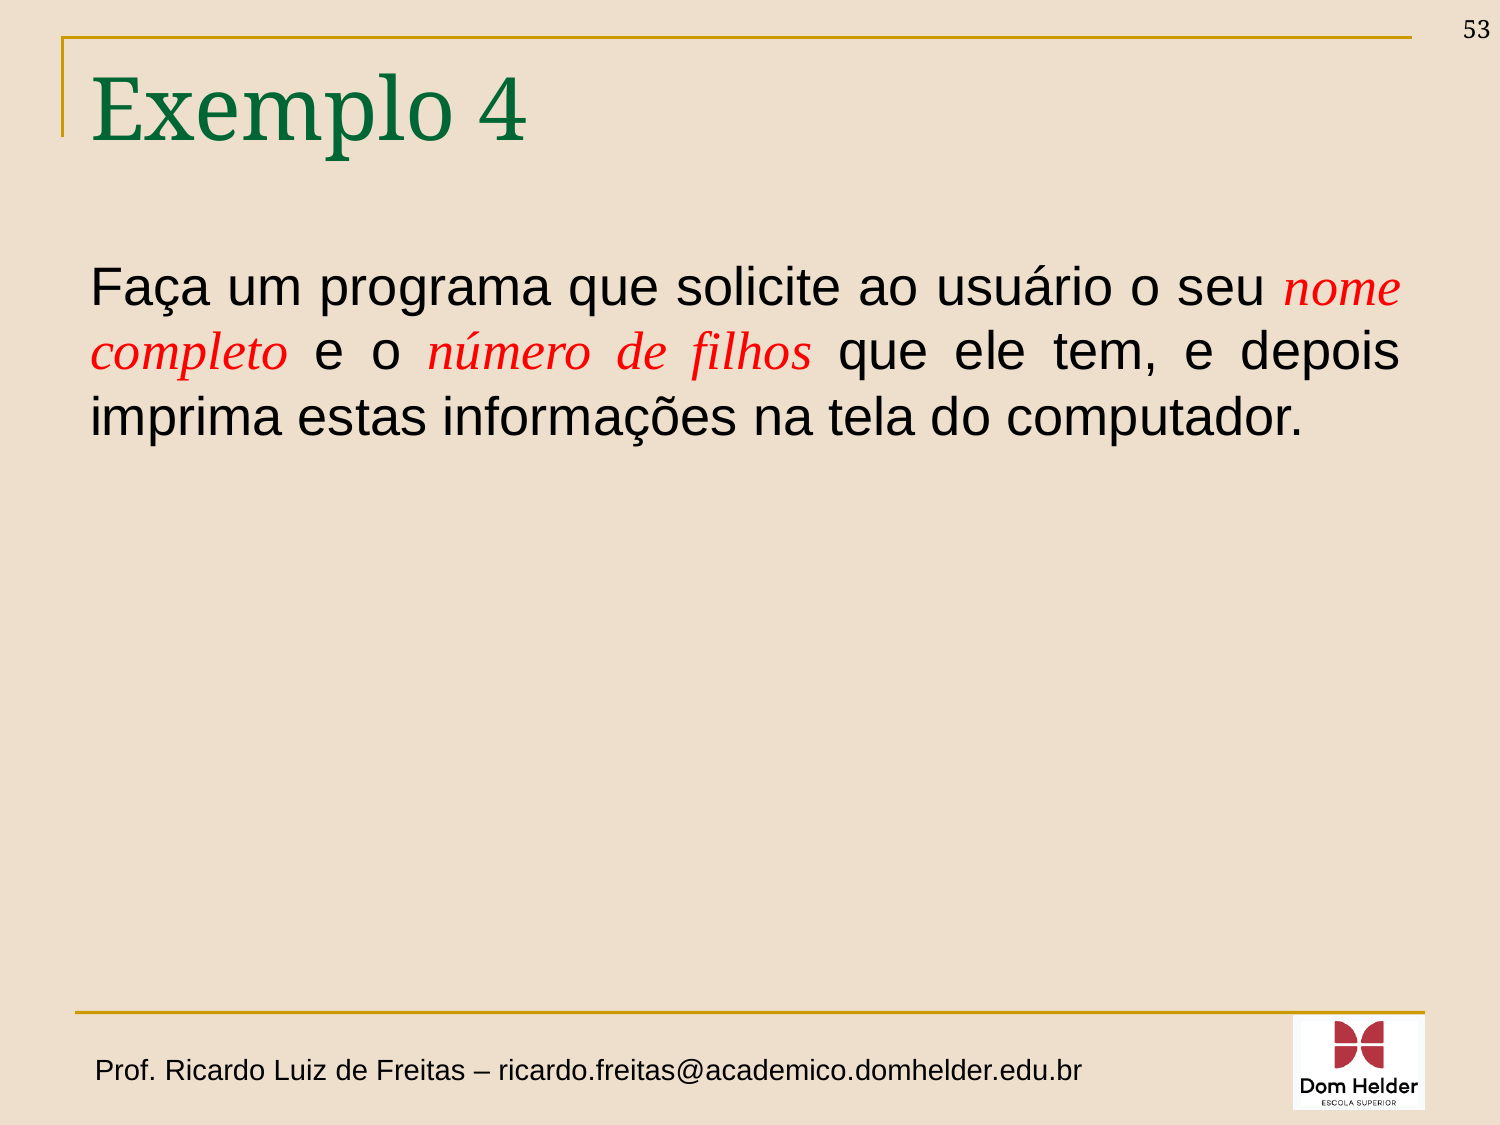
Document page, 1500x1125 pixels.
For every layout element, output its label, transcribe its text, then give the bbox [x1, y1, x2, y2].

list Faça um programa que solicite ao usuário o seu nome completo e o número de filhos que ele tem, e depois imprima estas informações na tela do computador. [75, 243, 1417, 997]
slide_number 53 [1392, 0, 1500, 55]
title Exemplo 4 [75, 45, 1425, 233]
picture [1293, 1015, 1425, 1110]
